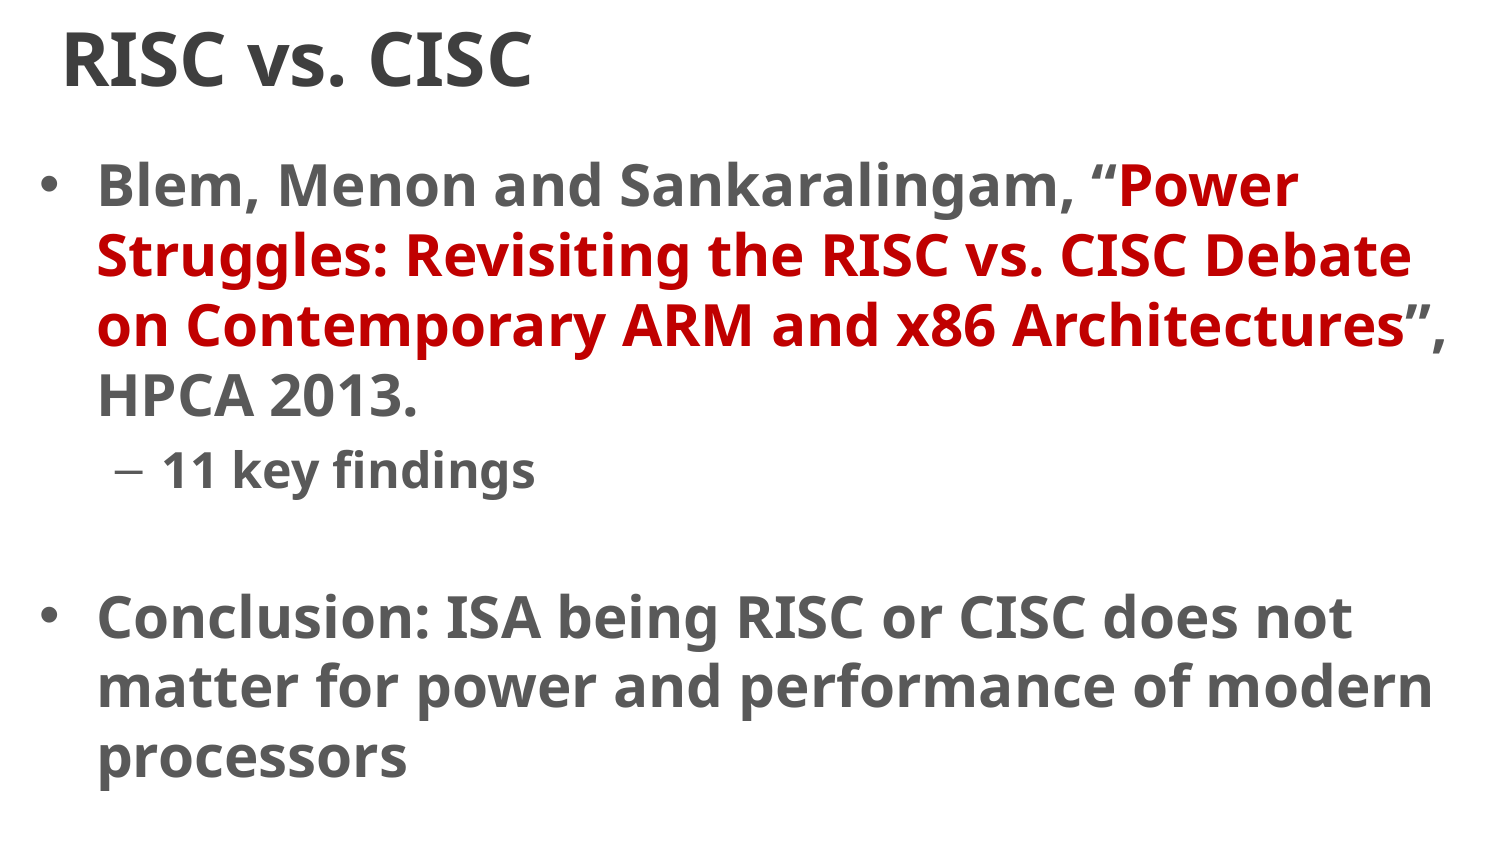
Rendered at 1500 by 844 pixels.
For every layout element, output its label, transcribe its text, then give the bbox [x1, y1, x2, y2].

list Blem, Menon and Sankaralingam, “Power Struggles: Revisiting the RISC vs. CISC Debate on Contemporary ARM and x86 Architectures”, HPCA 2013. 11 key findings Conclusion: ISA being RISC or CISC does not matter for power and performance of modern processors [24, 140, 1475, 788]
title RISC vs. CISC [0, 0, 1500, 113]
